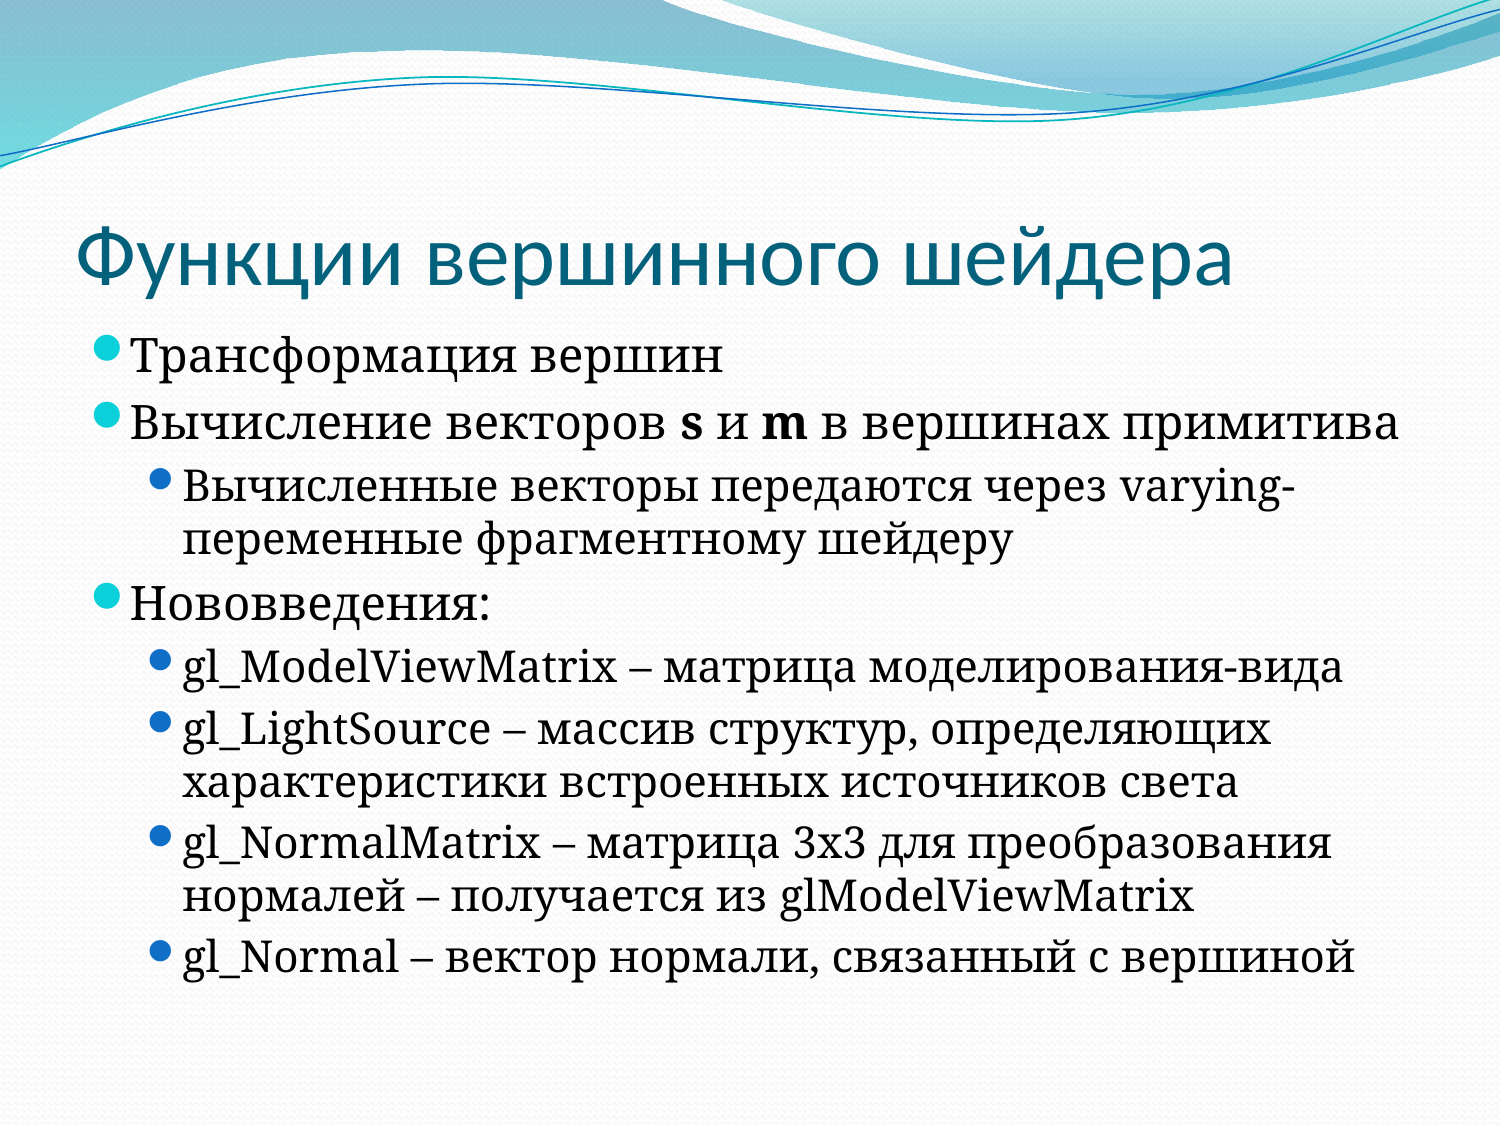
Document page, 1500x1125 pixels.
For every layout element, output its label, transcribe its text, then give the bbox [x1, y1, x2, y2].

title Функции вершинного шейдера [75, 115, 1425, 304]
list Трансформация вершин Вычисление векторов s и m в вершинах примитива Вычисленные векторы передаются через varying-переменные фрагментному шейдеру Нововведения: gl_ModelViewMatrix – матрица моделирования-вида gl_LightSource – массив структур, определяющих характеристики встроенных источников света gl_NormalMatrix – матрица 3x3 для преобразования нормалей – получается из glModelViewMatrix gl_Normal – вектор нормали, связанный с вершиной [75, 317, 1425, 1038]
